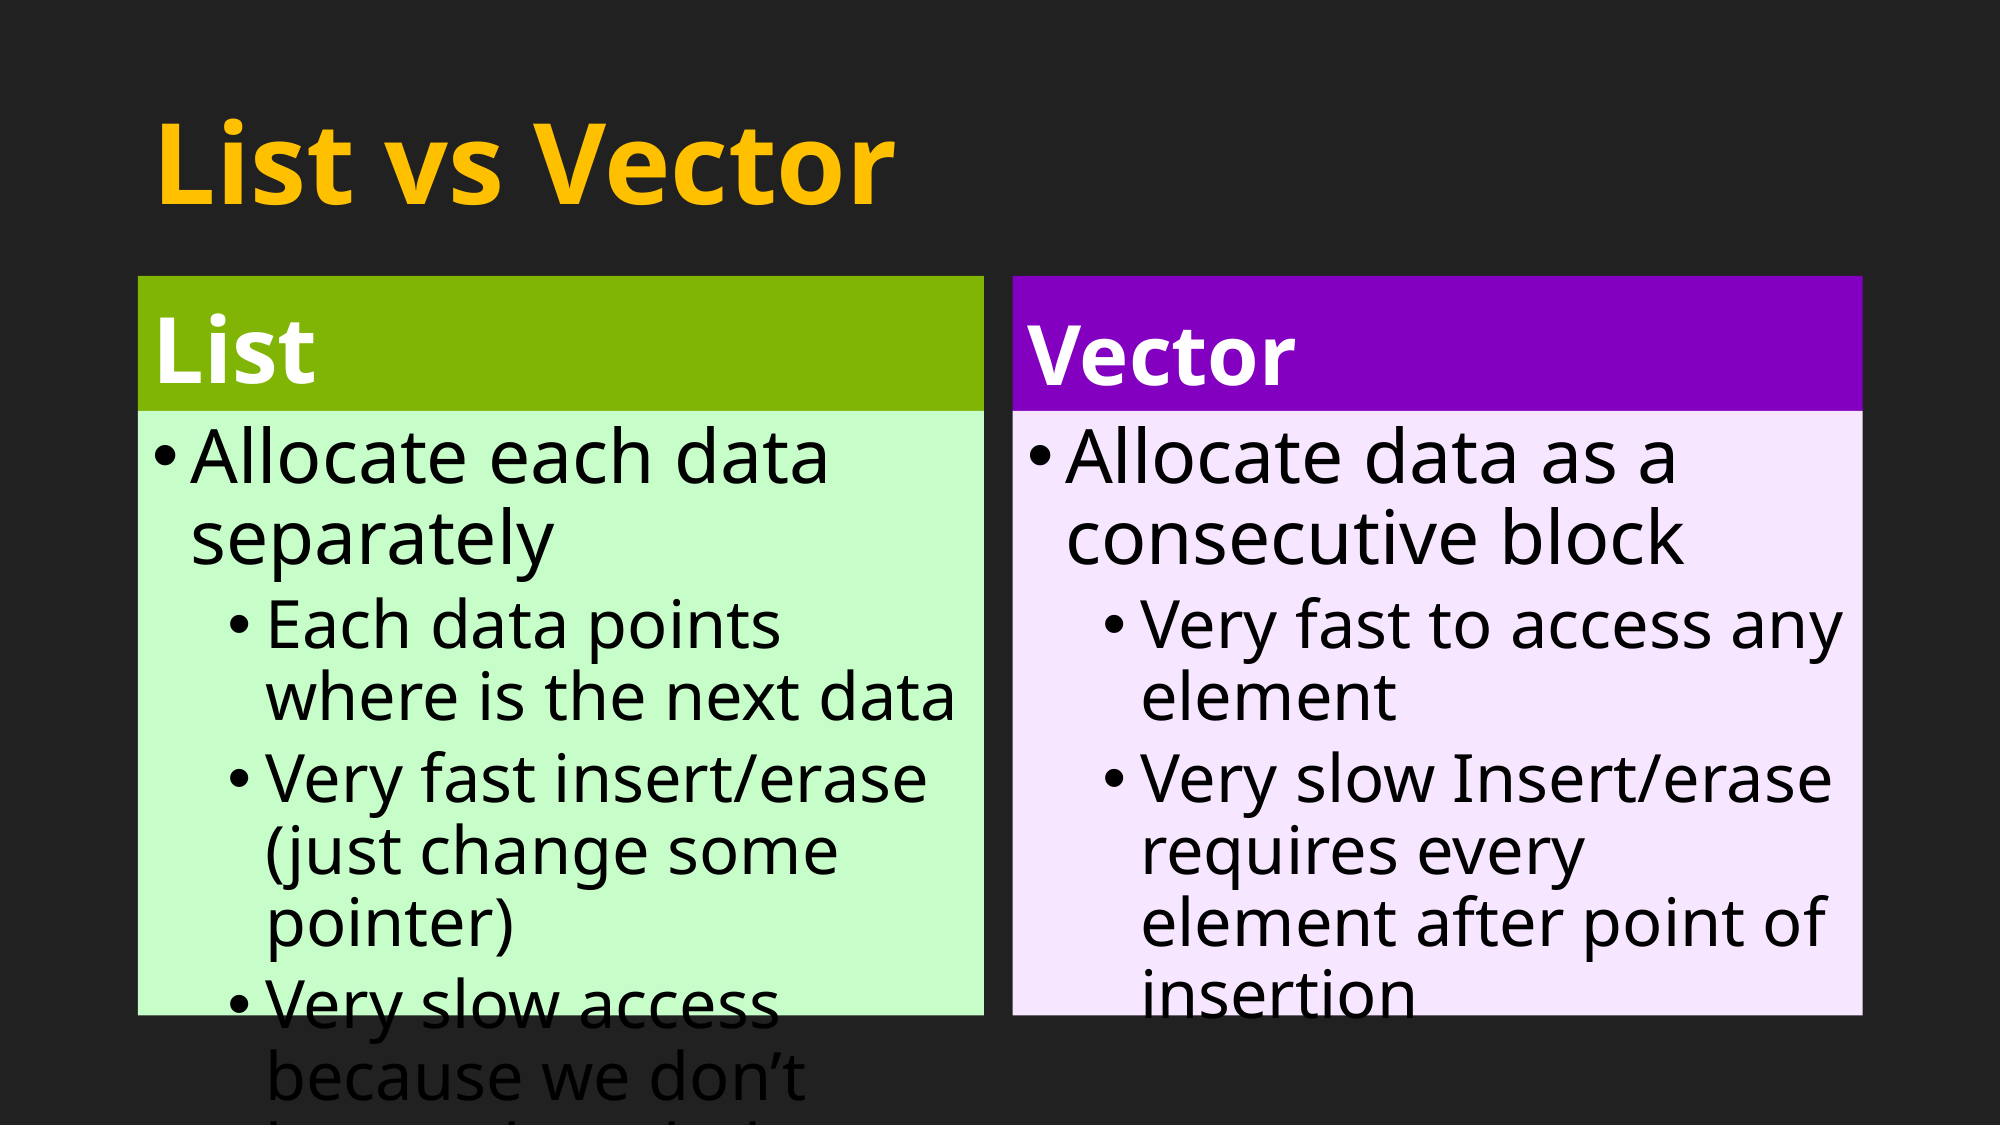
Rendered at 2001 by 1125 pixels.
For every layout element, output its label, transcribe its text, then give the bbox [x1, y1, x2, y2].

list Allocate each data separately Each data points where is the next data Very fast insert/erase (just change some pointer) Very slow access because we don’t know where k-th element is [137, 410, 984, 1016]
title List vs Vector [137, 59, 1863, 278]
list Allocate data as a consecutive block Very fast to access any element Very slow Insert/erase requires every element after point of insertion [1012, 410, 1863, 1016]
list List [137, 275, 984, 410]
list Vector [1012, 275, 1863, 410]
